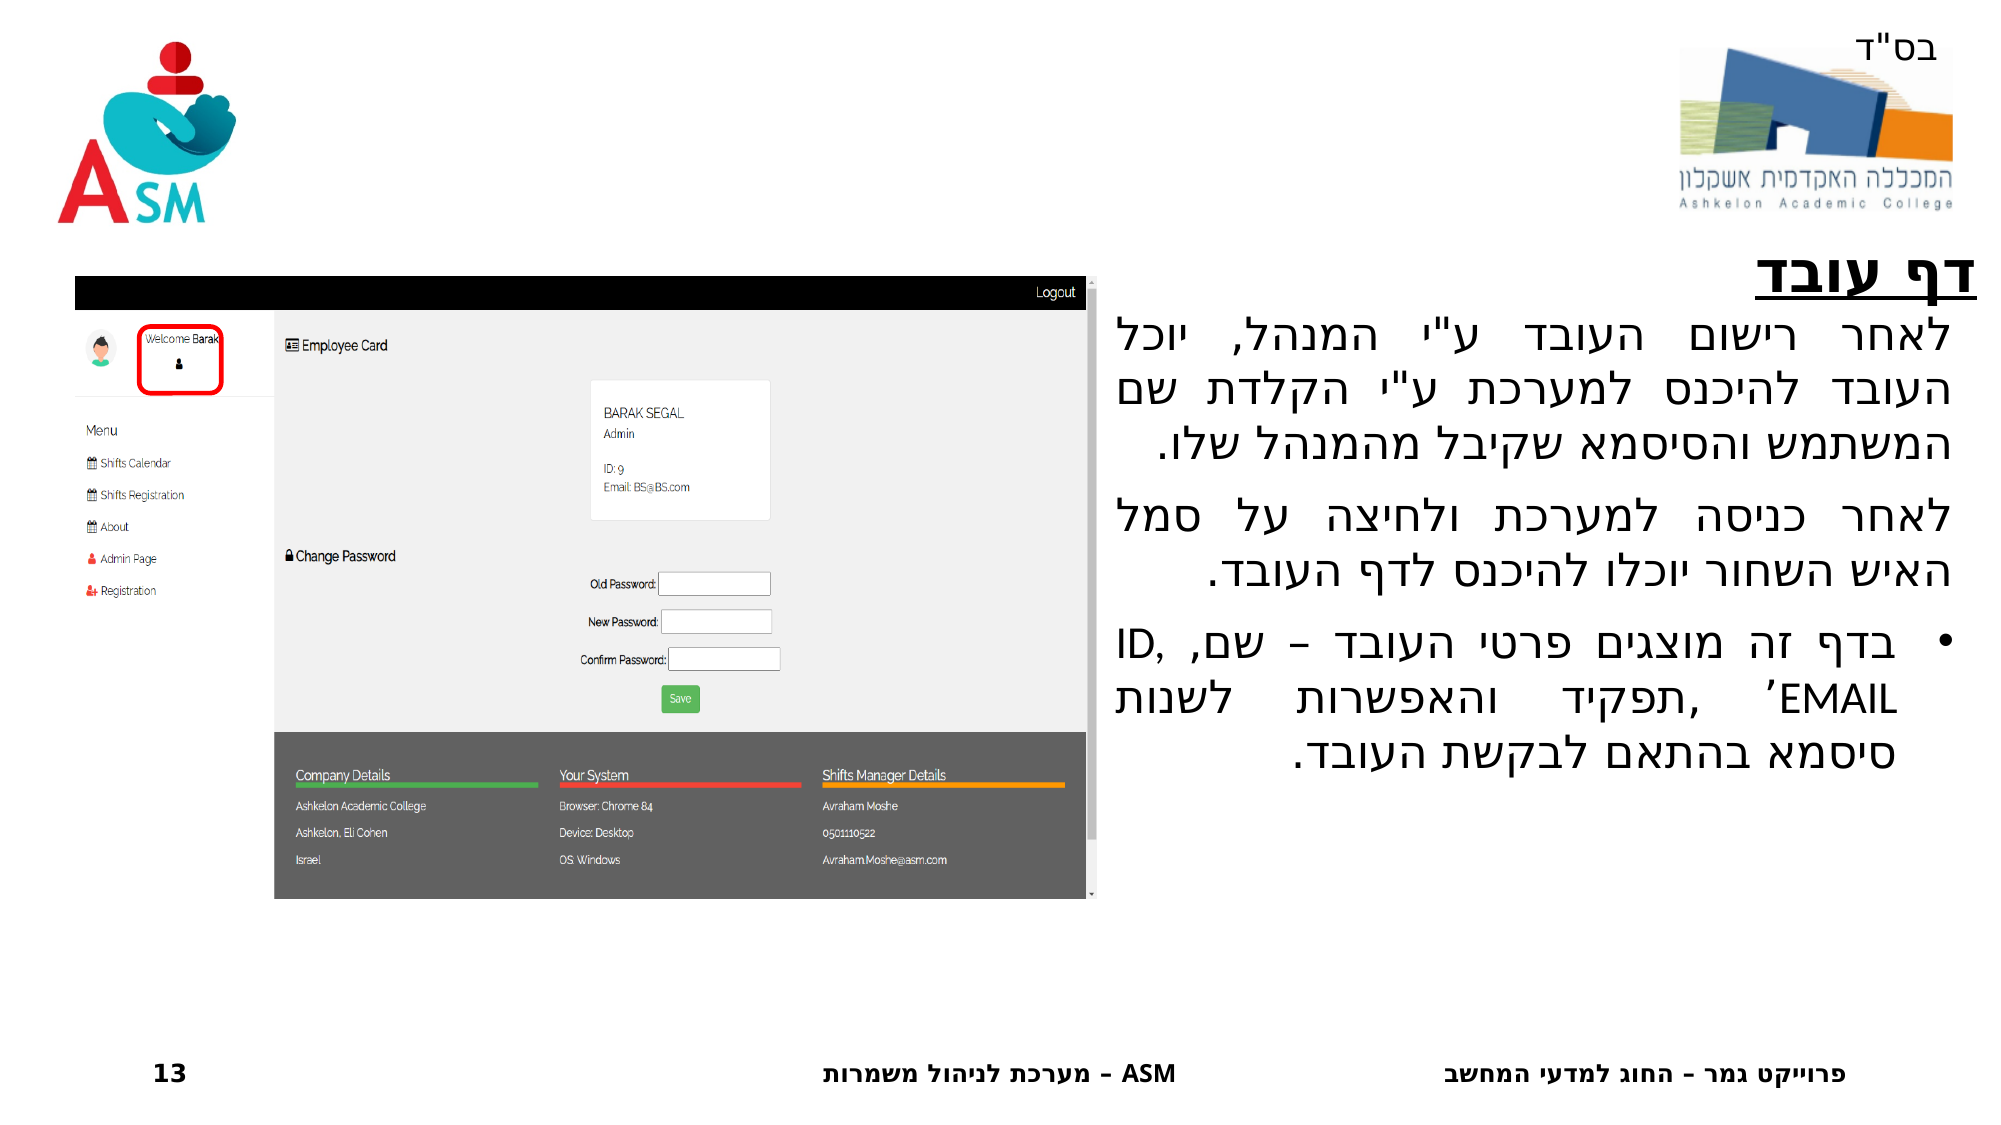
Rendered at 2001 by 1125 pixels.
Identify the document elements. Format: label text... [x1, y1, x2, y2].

picture [47, 32, 248, 234]
text_box דף עובד לאחר רישום העובד ע"י המנהל, יוכל העובד להיכנס למערכת ע"י הקלדת שם המשתמש והסיסמא שקיבל מהמנהל שלו. לאחר כניסה למערכת ולחיצה על סמל האיש השחור יוכלו להיכנס לדף העובד. בדף זה מוצגים פרטי העובד – שם, ID, EMAIL’ ,תפקיד והאפשרות לשנות סיסמא בהתאם לבקשת העובד. [1100, 226, 1993, 785]
picture [1670, 45, 1961, 220]
picture [75, 276, 1097, 899]
picture [1899, 45, 1911, 58]
